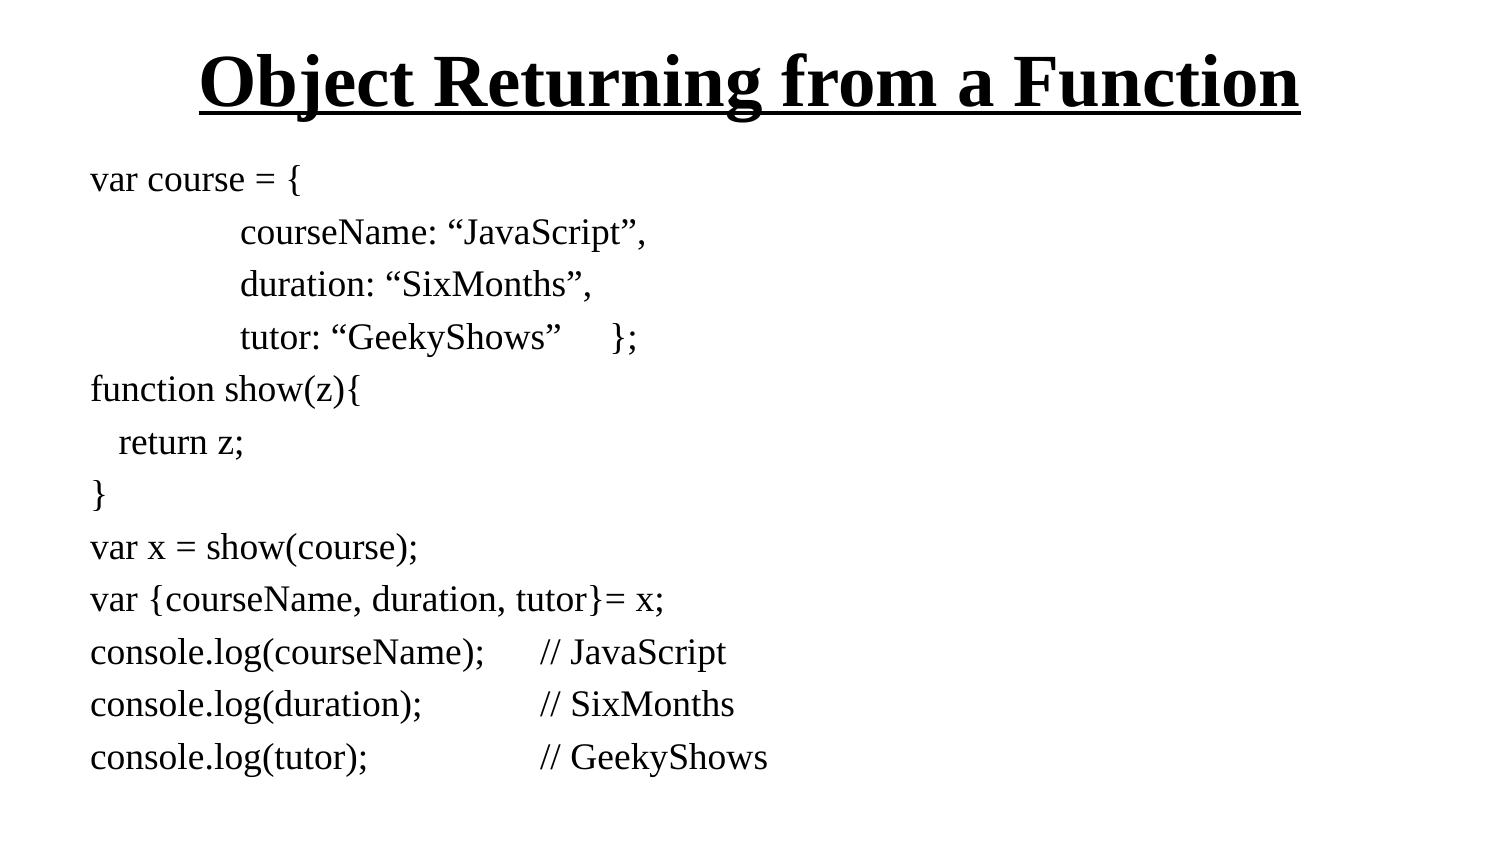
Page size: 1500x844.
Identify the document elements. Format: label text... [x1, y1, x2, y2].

list var course = { courseName: “JavaScript”, duration: “SixMonths”, tutor: “GeekyShows” }; function show(z){ return z; } var x = show(course); var {courseName, duration, tutor}= x; console.log(courseName); // JavaScript console.log(duration); // SixMonths console.log(tutor); // GeekyShows [75, 146, 1425, 797]
title Object Returning from a Function [75, 6, 1425, 146]
